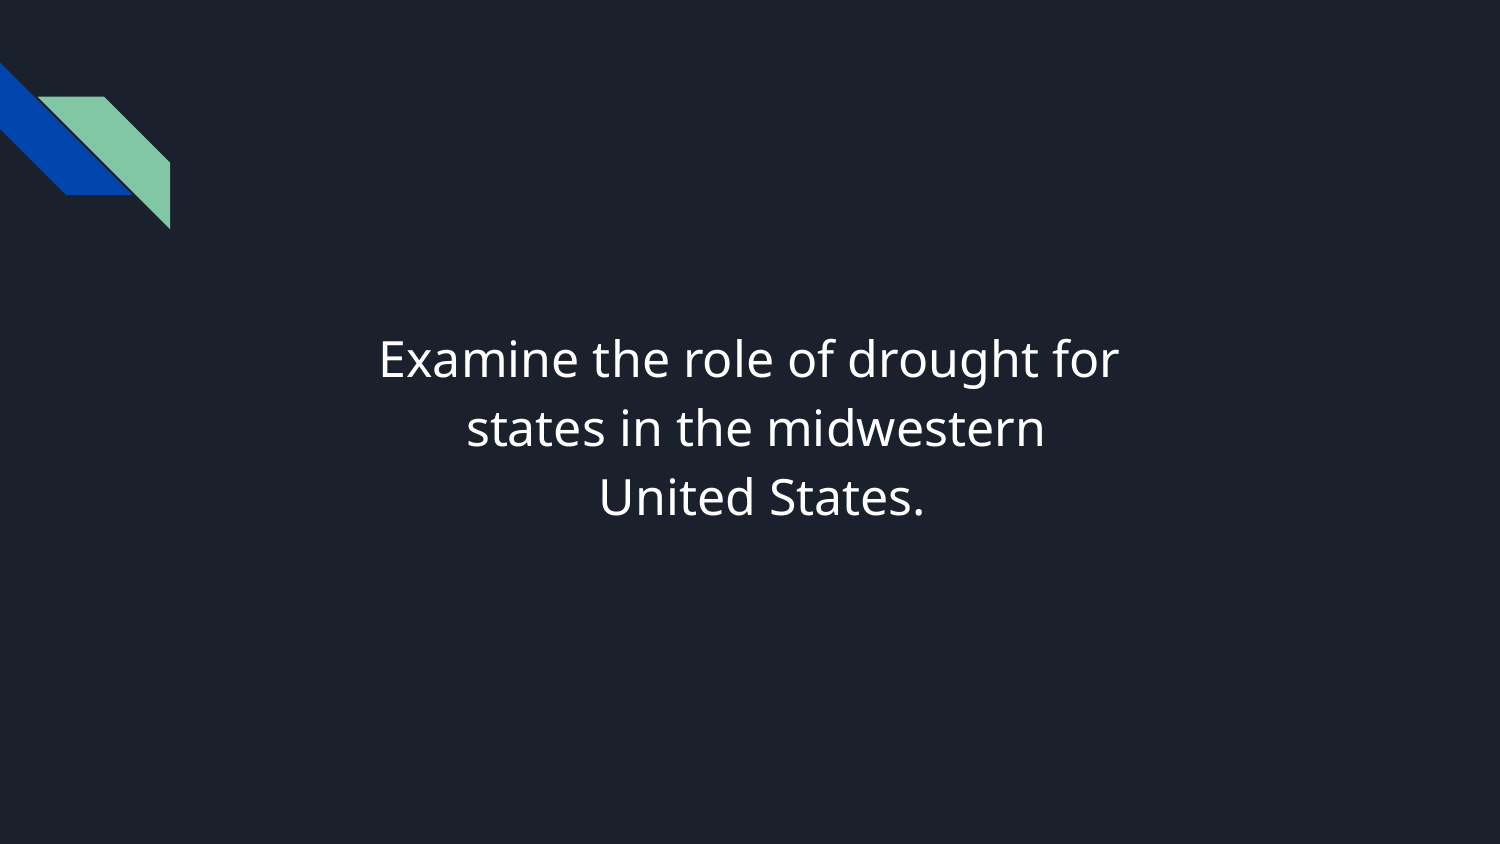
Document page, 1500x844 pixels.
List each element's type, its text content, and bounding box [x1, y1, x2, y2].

list Examine the role of drought for states in the midwestern United States. [172, 183, 1328, 661]
